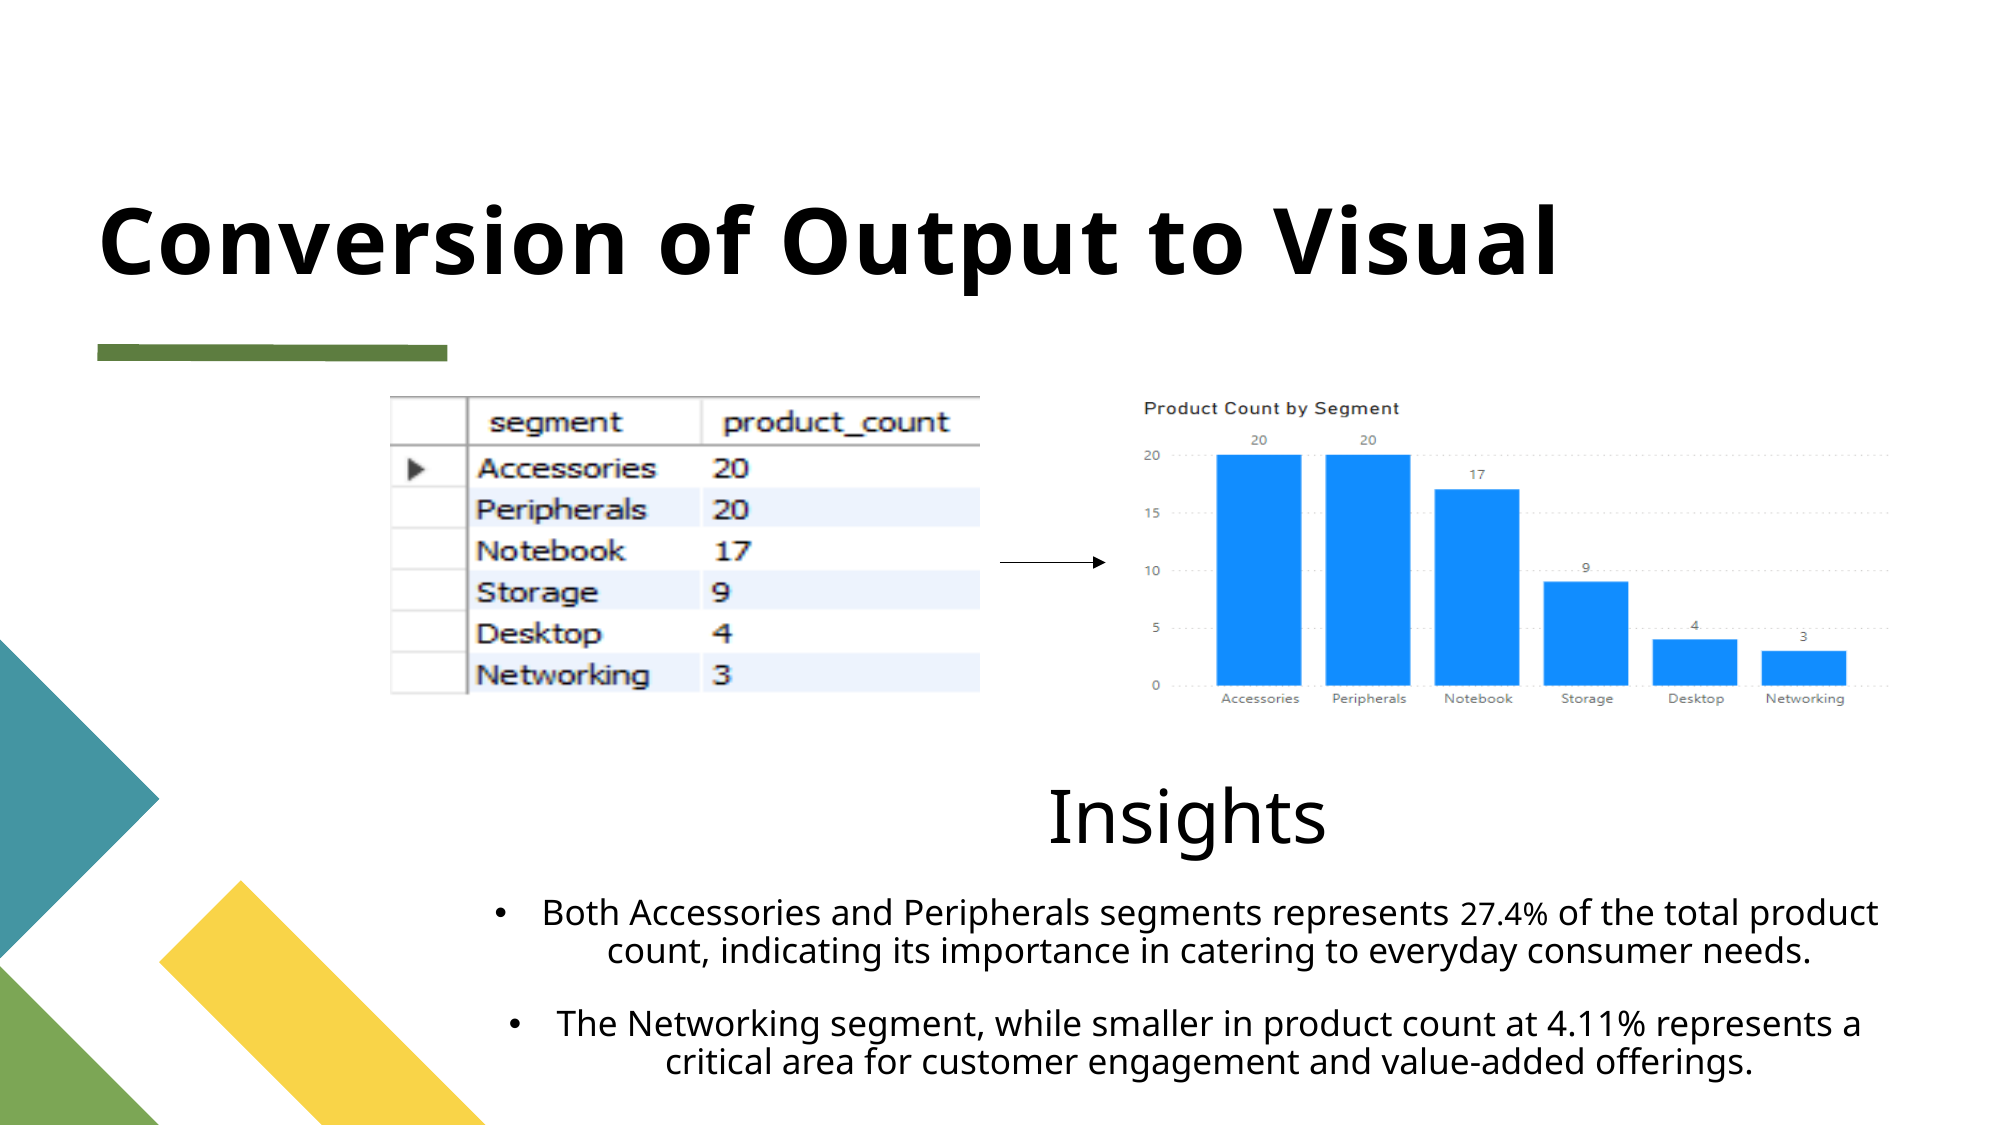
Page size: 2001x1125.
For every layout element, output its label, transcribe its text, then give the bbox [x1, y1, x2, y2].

picture [390, 396, 980, 717]
title Conversion of Output to Visual [97, 16, 1882, 293]
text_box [0, 639, 486, 1125]
picture [1136, 396, 1892, 717]
list Insights Both Accessories and Peripherals segments represents 27.4% of the total product count, indicating its importance in catering to everyday consumer needs. The Networking segment, while smaller in product count at 4.11% represents a critical area for customer engagement and value-added offerings. [486, 742, 1892, 1087]
